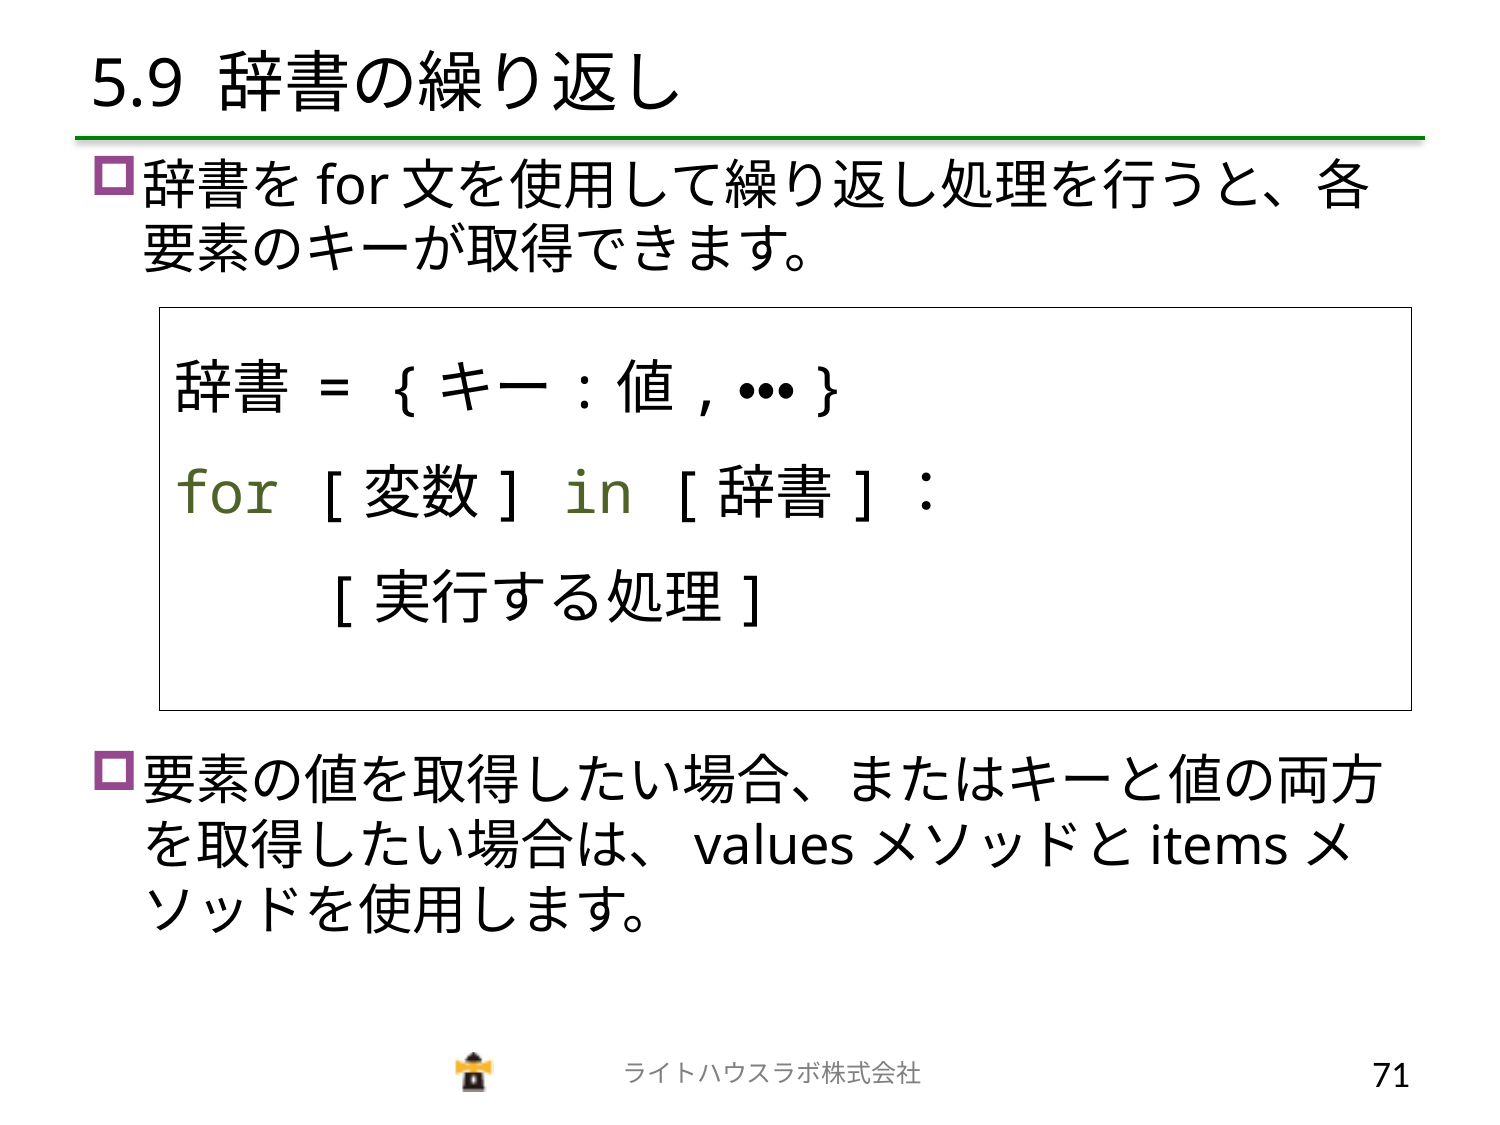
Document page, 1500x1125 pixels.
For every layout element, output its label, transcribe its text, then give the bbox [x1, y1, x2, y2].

list 辞書をfor文を使用して繰り返し処理を行うと、各要素のキーが取得できます。 要素の値を取得したい場合、またはキーと値の両方を取得したい場合は、valuesメソッドとitemsメソッドを使用します。 [75, 142, 1425, 951]
slide_number 70 [1183, 1042, 1425, 1103]
title 5.9 辞書の繰り返し [75, 29, 1425, 130]
text_box 辞書 = {キー:値,・・・} for [変数] in [辞書]： [実行する処理] [159, 307, 1412, 711]
footer ライトハウスラボ株式会社 [75, 1042, 1144, 1103]
